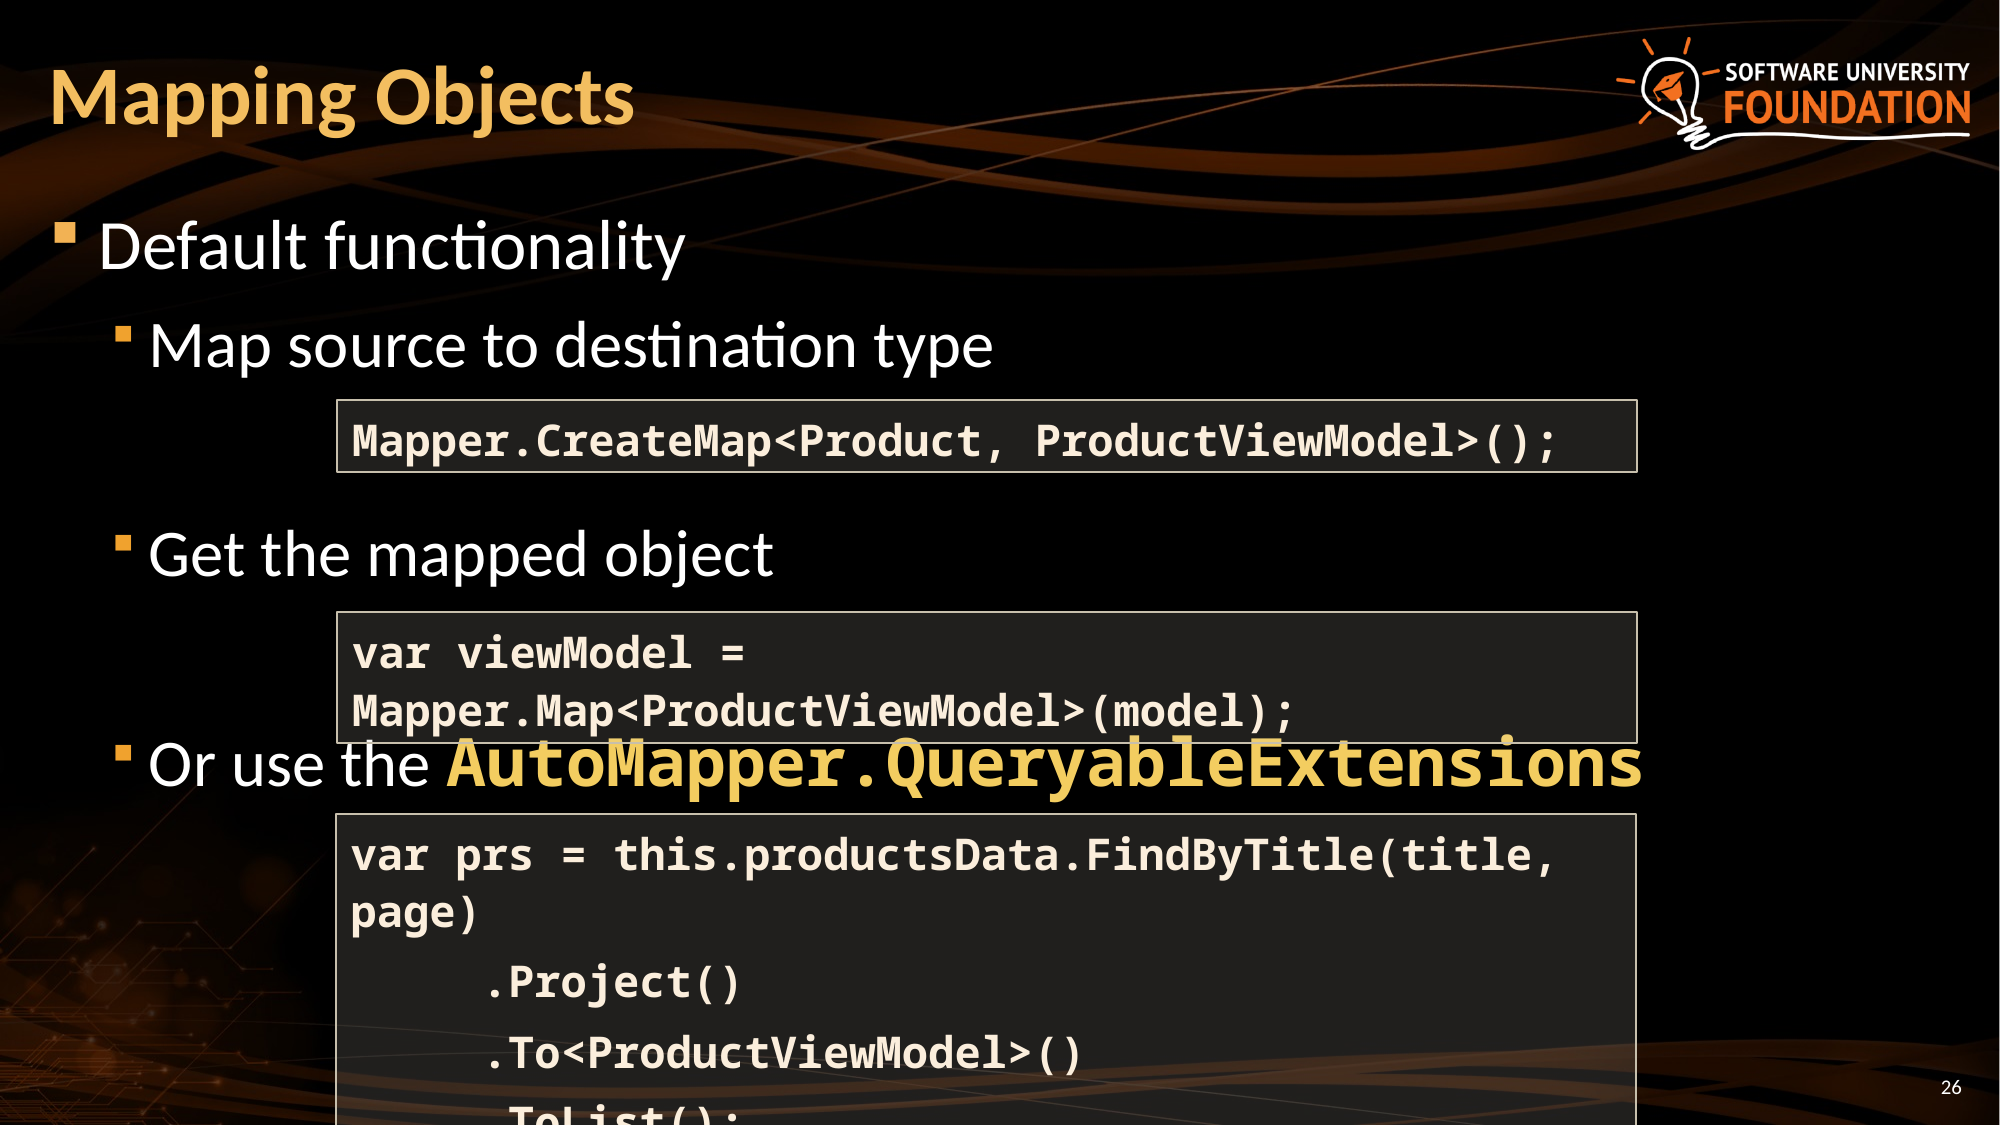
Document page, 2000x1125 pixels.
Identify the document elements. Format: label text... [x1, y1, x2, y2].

picture [0, 0, 2000, 1125]
text_box Mapper.CreateMap<Product, ProductViewModel>(); [337, 399, 1638, 473]
text_box var prs = this.productsData.FindByTitle(title, page) .Project() .To<ProductViewModel>() .ToList(); [335, 813, 1636, 1125]
title Mapping Objects [30, 6, 1602, 189]
text_box var viewModel = Mapper.Map<ProductViewModel>(model); [337, 612, 1638, 743]
list Default functionality Map source to destination type Get the mapped object Or use the AutoMapper.QueryableExtensions [31, 188, 1968, 1103]
